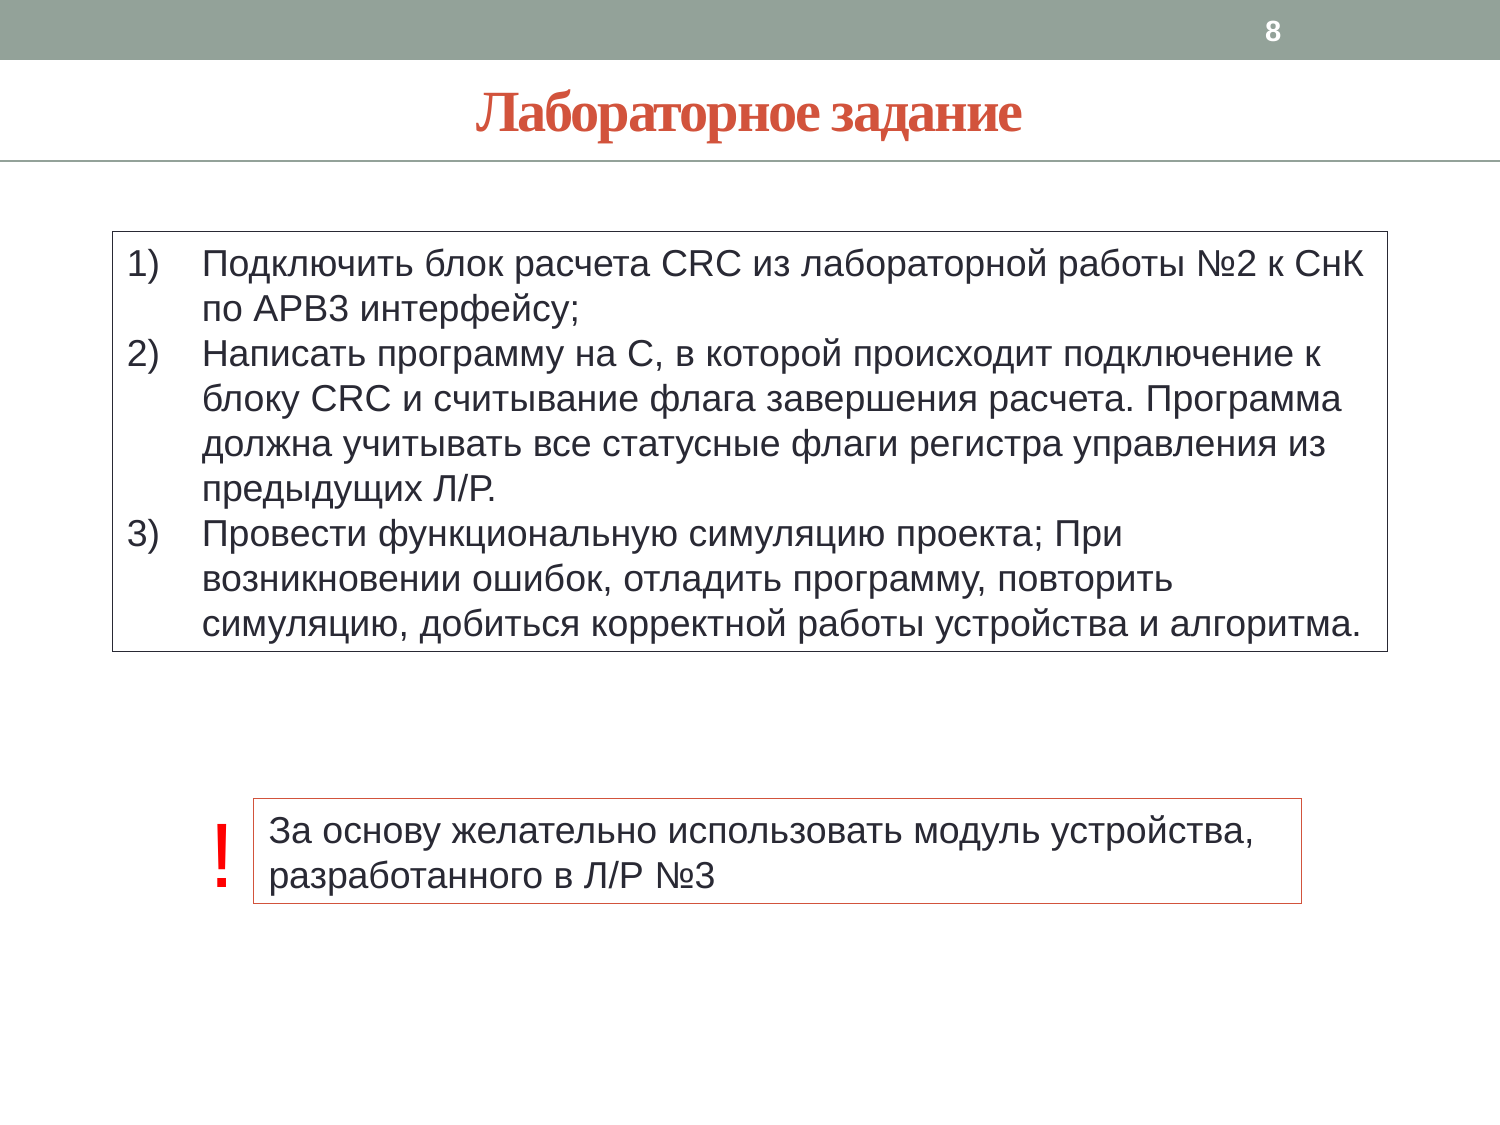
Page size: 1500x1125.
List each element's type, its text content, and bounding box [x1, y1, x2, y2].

text_box ! [194, 788, 254, 914]
slide_number 8 [1250, 3, 1425, 57]
text_box Подключить блок расчета CRC из лабораторной работы №2 к СнК по APB3 интерфейсу; Написать программу на C, в которой происходит подключение к блоку CRC и считывание флага завершения расчета. Программа должна учитывать все статусные флаги регистра управления из предыдущих Л/Р. Провести функциональную симуляцию проекта; При возникновении ошибок, отладить программу, повторить симуляцию, добиться корректной работы устройства и алгоритма. [112, 231, 1388, 652]
text_box Лабораторное задание [0, 66, 1500, 160]
text_box За основу желательно использовать модуль устройства, разработанного в Л/Р №3 [254, 798, 1302, 904]
